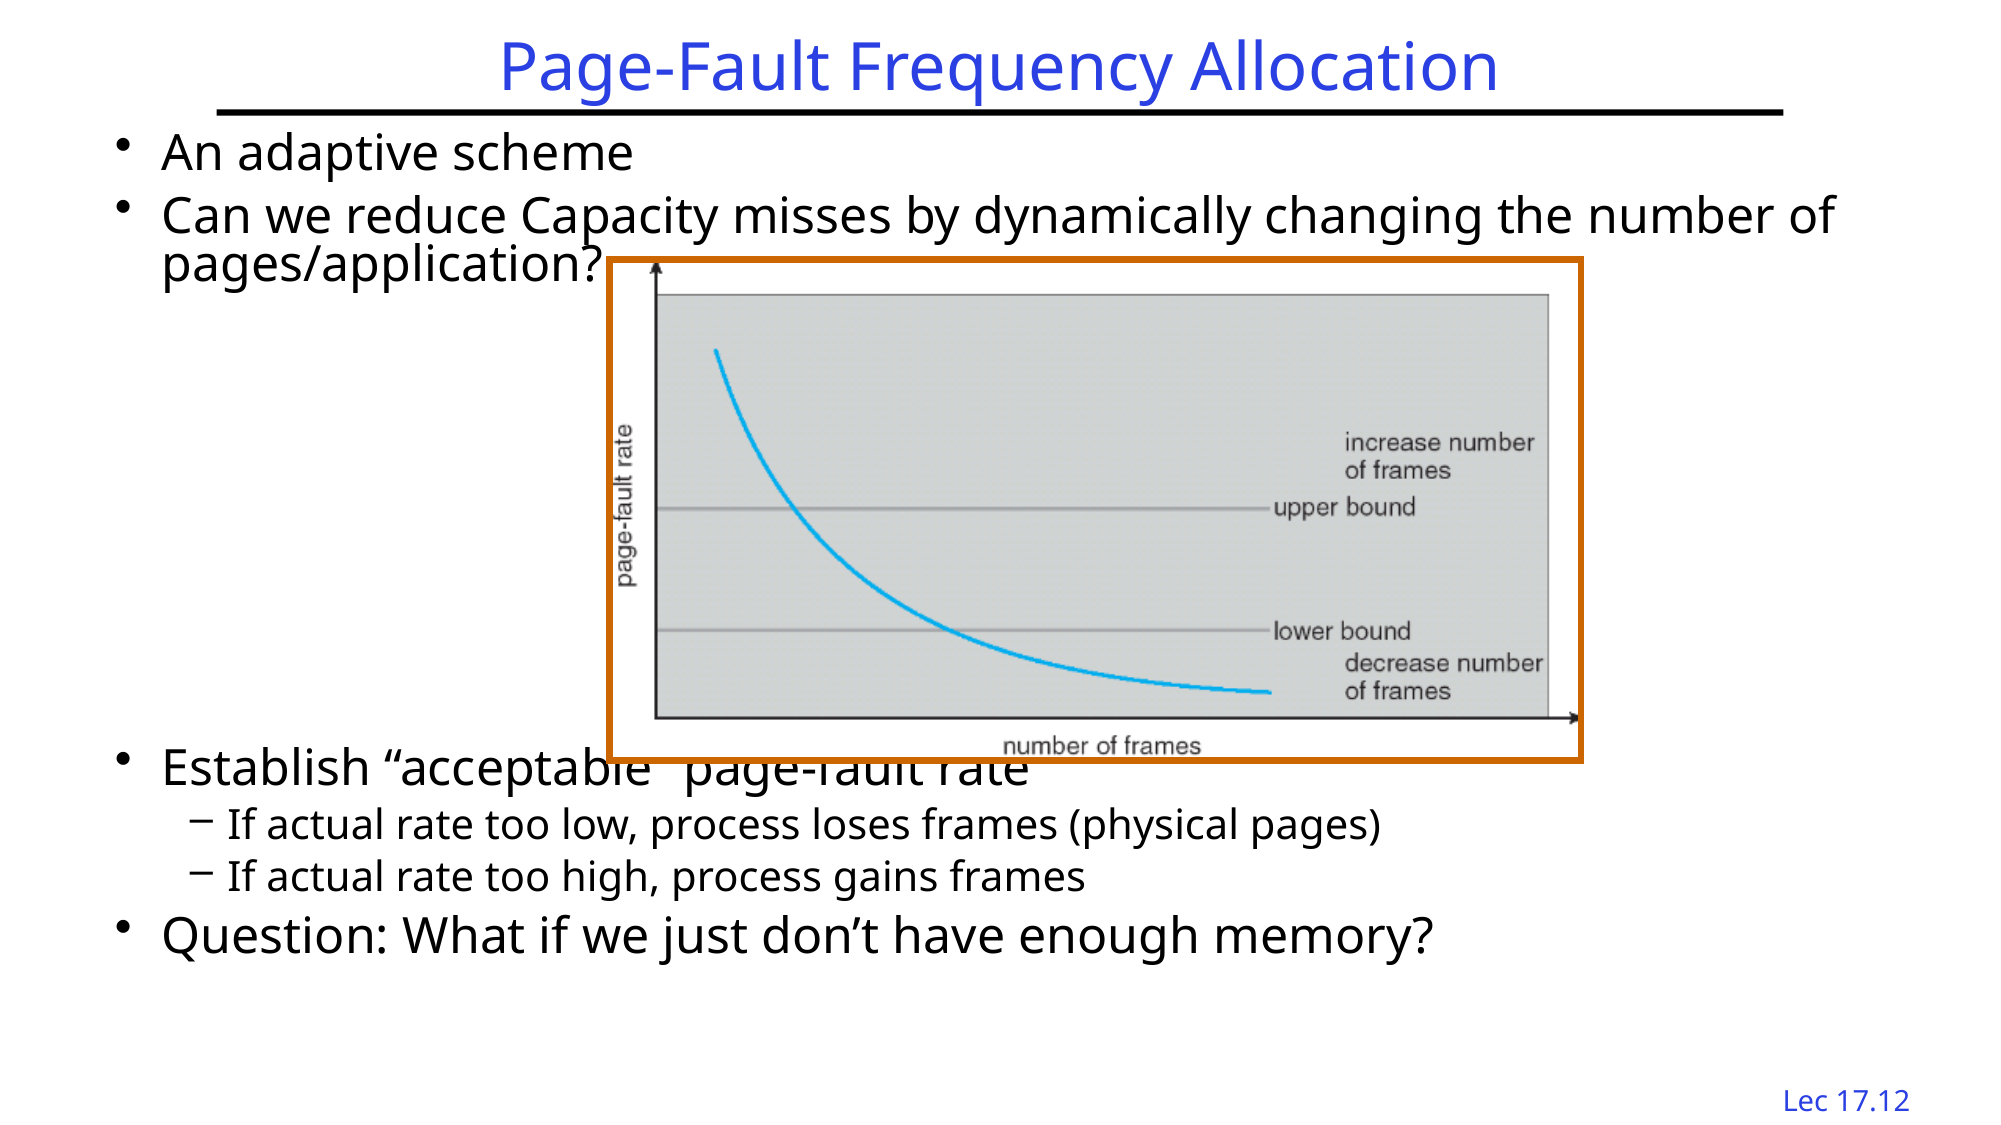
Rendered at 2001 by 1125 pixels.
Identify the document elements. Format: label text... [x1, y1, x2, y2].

picture [612, 262, 1579, 758]
list An adaptive scheme Can we reduce Capacity misses by dynamically changing the number of pages/application? Establish “acceptable” page-fault rate If actual rate too low, process loses frames (physical pages) If actual rate too high, process gains frames Question: What if we just don’t have enough memory? [99, 125, 1875, 1050]
title Page-Fault Frequency Allocation [216, 24, 1784, 113]
